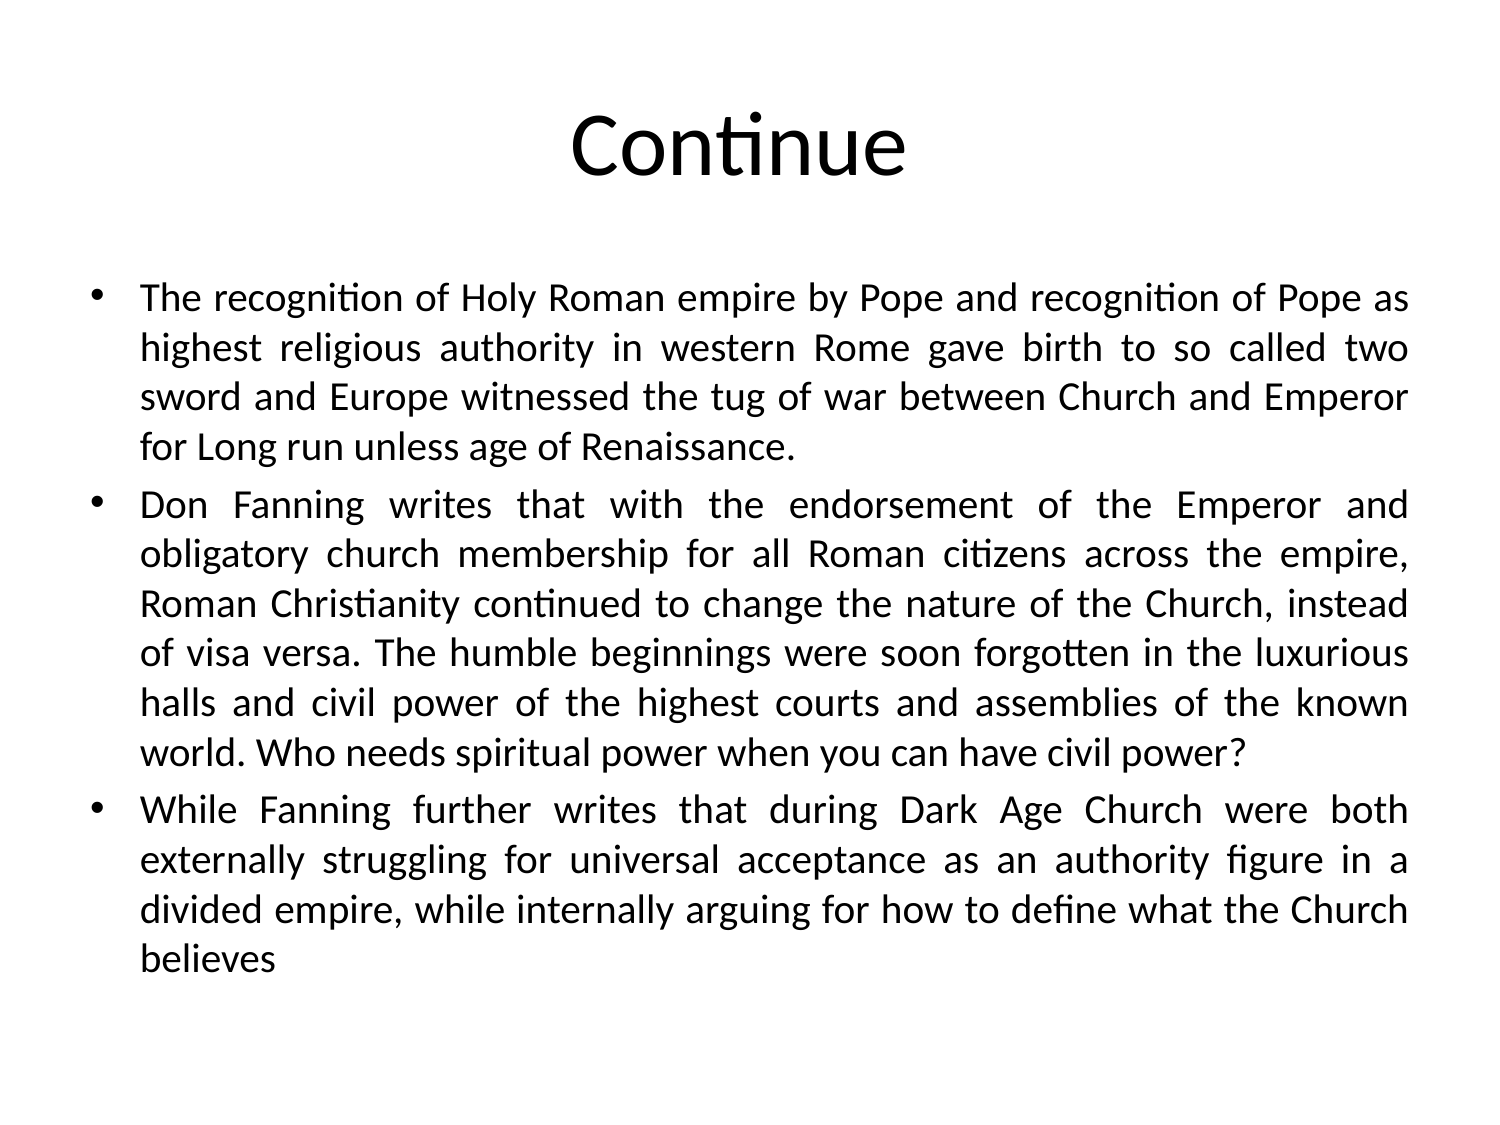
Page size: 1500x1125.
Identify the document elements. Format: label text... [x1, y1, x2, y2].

title Continue [75, 45, 1425, 233]
list The recognition of Holy Roman empire by Pope and recognition of Pope as highest religious authority in western Rome gave birth to so called two sword and Europe witnessed the tug of war between Church and Emperor for Long run unless age of Renaissance. Don Fanning writes that with the endorsement of the Emperor and obligatory church membership for all Roman citizens across the empire, Roman Christianity continued to change the nature of the Church, instead of visa versa. The humble beginnings were soon forgotten in the luxurious halls and civil power of the highest courts and assemblies of the known world. Who needs spiritual power when you can have civil power? While Fanning further writes that during Dark Age Church were both externally struggling for universal acceptance as an authority figure in a divided empire, while internally arguing for how to define what the Church believes [75, 262, 1425, 1005]
